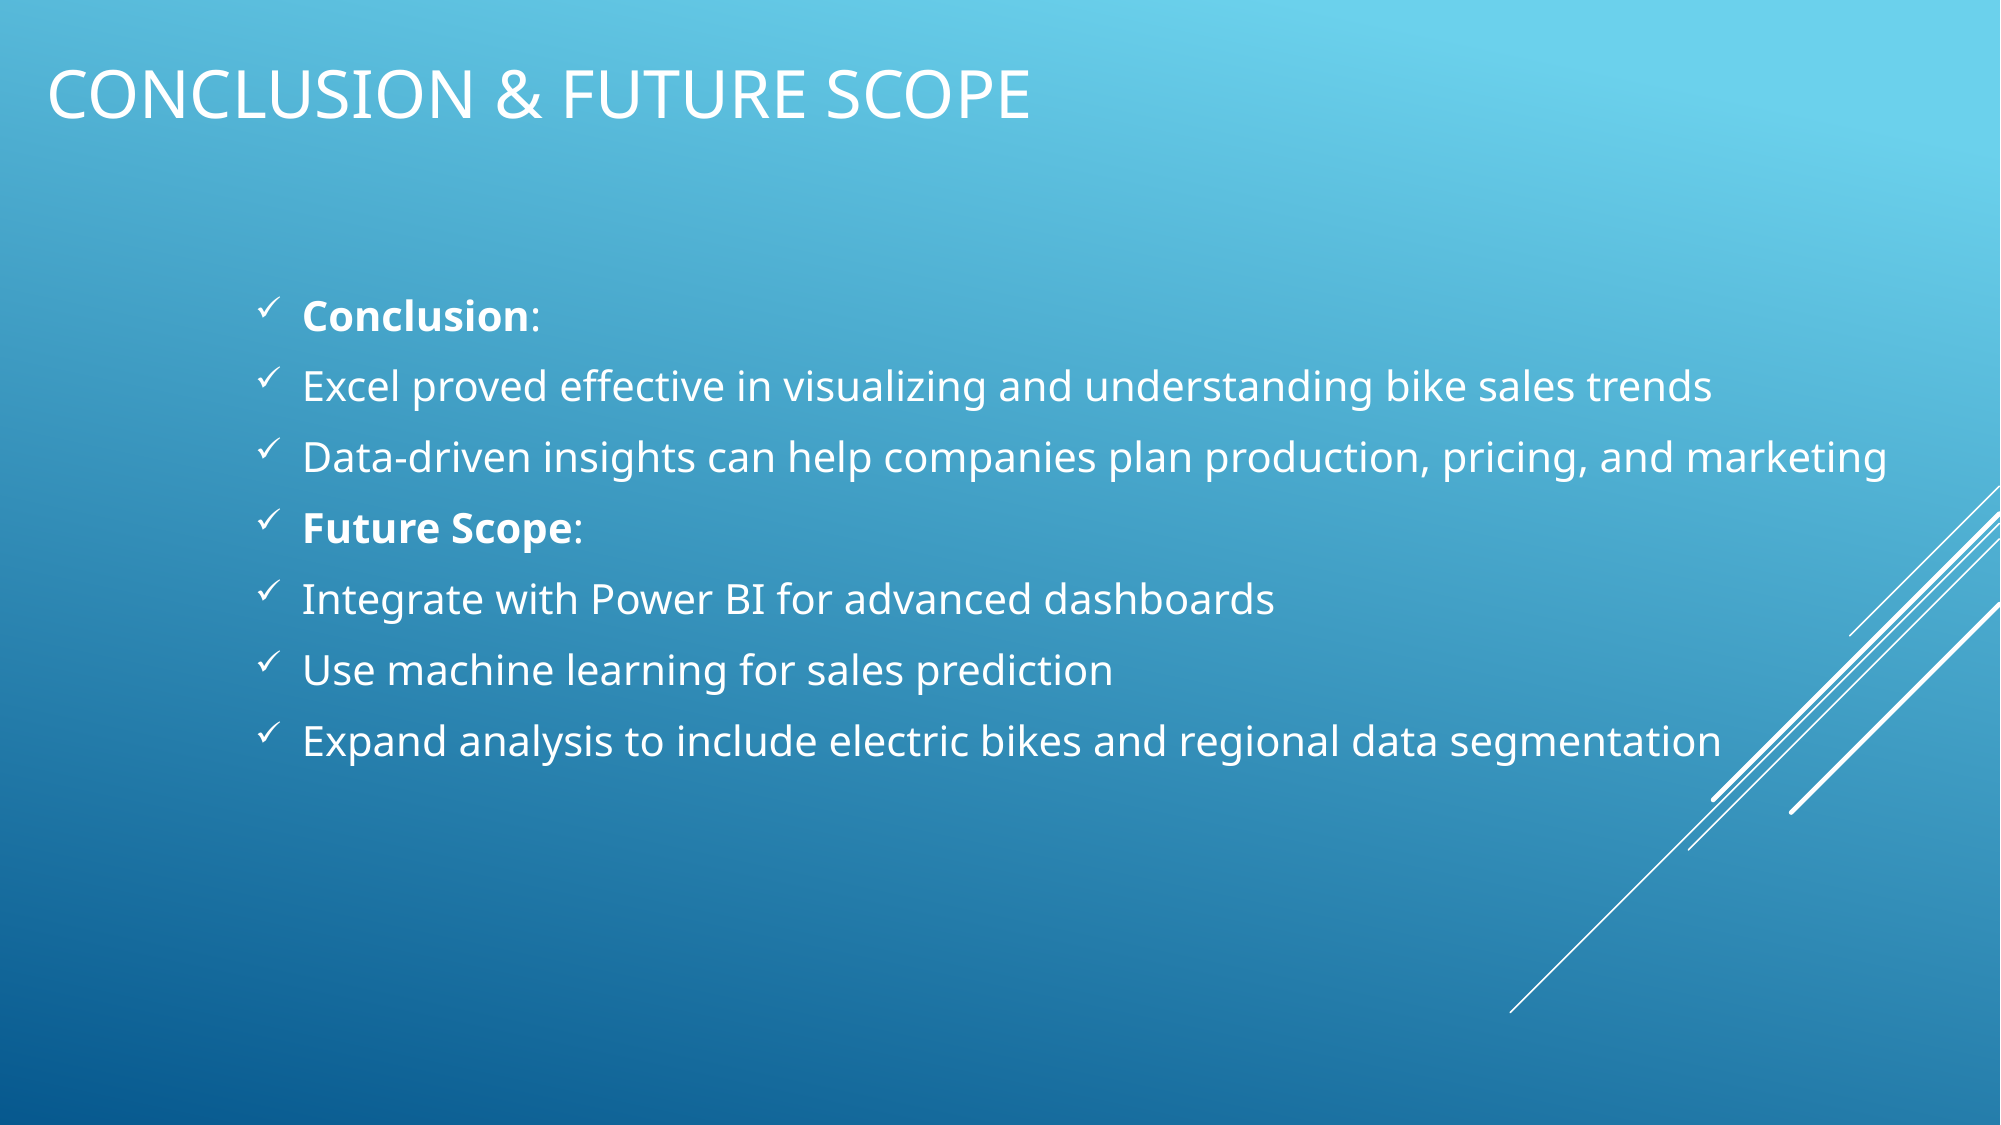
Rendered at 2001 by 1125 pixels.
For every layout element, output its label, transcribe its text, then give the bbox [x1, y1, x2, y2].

list Conclusion: Excel proved effective in visualizing and understanding bike sales trends Data-driven insights can help companies plan production, pricing, and marketing Future Scope: Integrate with Power BI for advanced dashboards Use machine learning for sales prediction Expand analysis to include electric bikes and regional data segmentation [240, 205, 1966, 920]
title CONCLUSION & FUTURE SCOPE [31, 23, 1432, 160]
